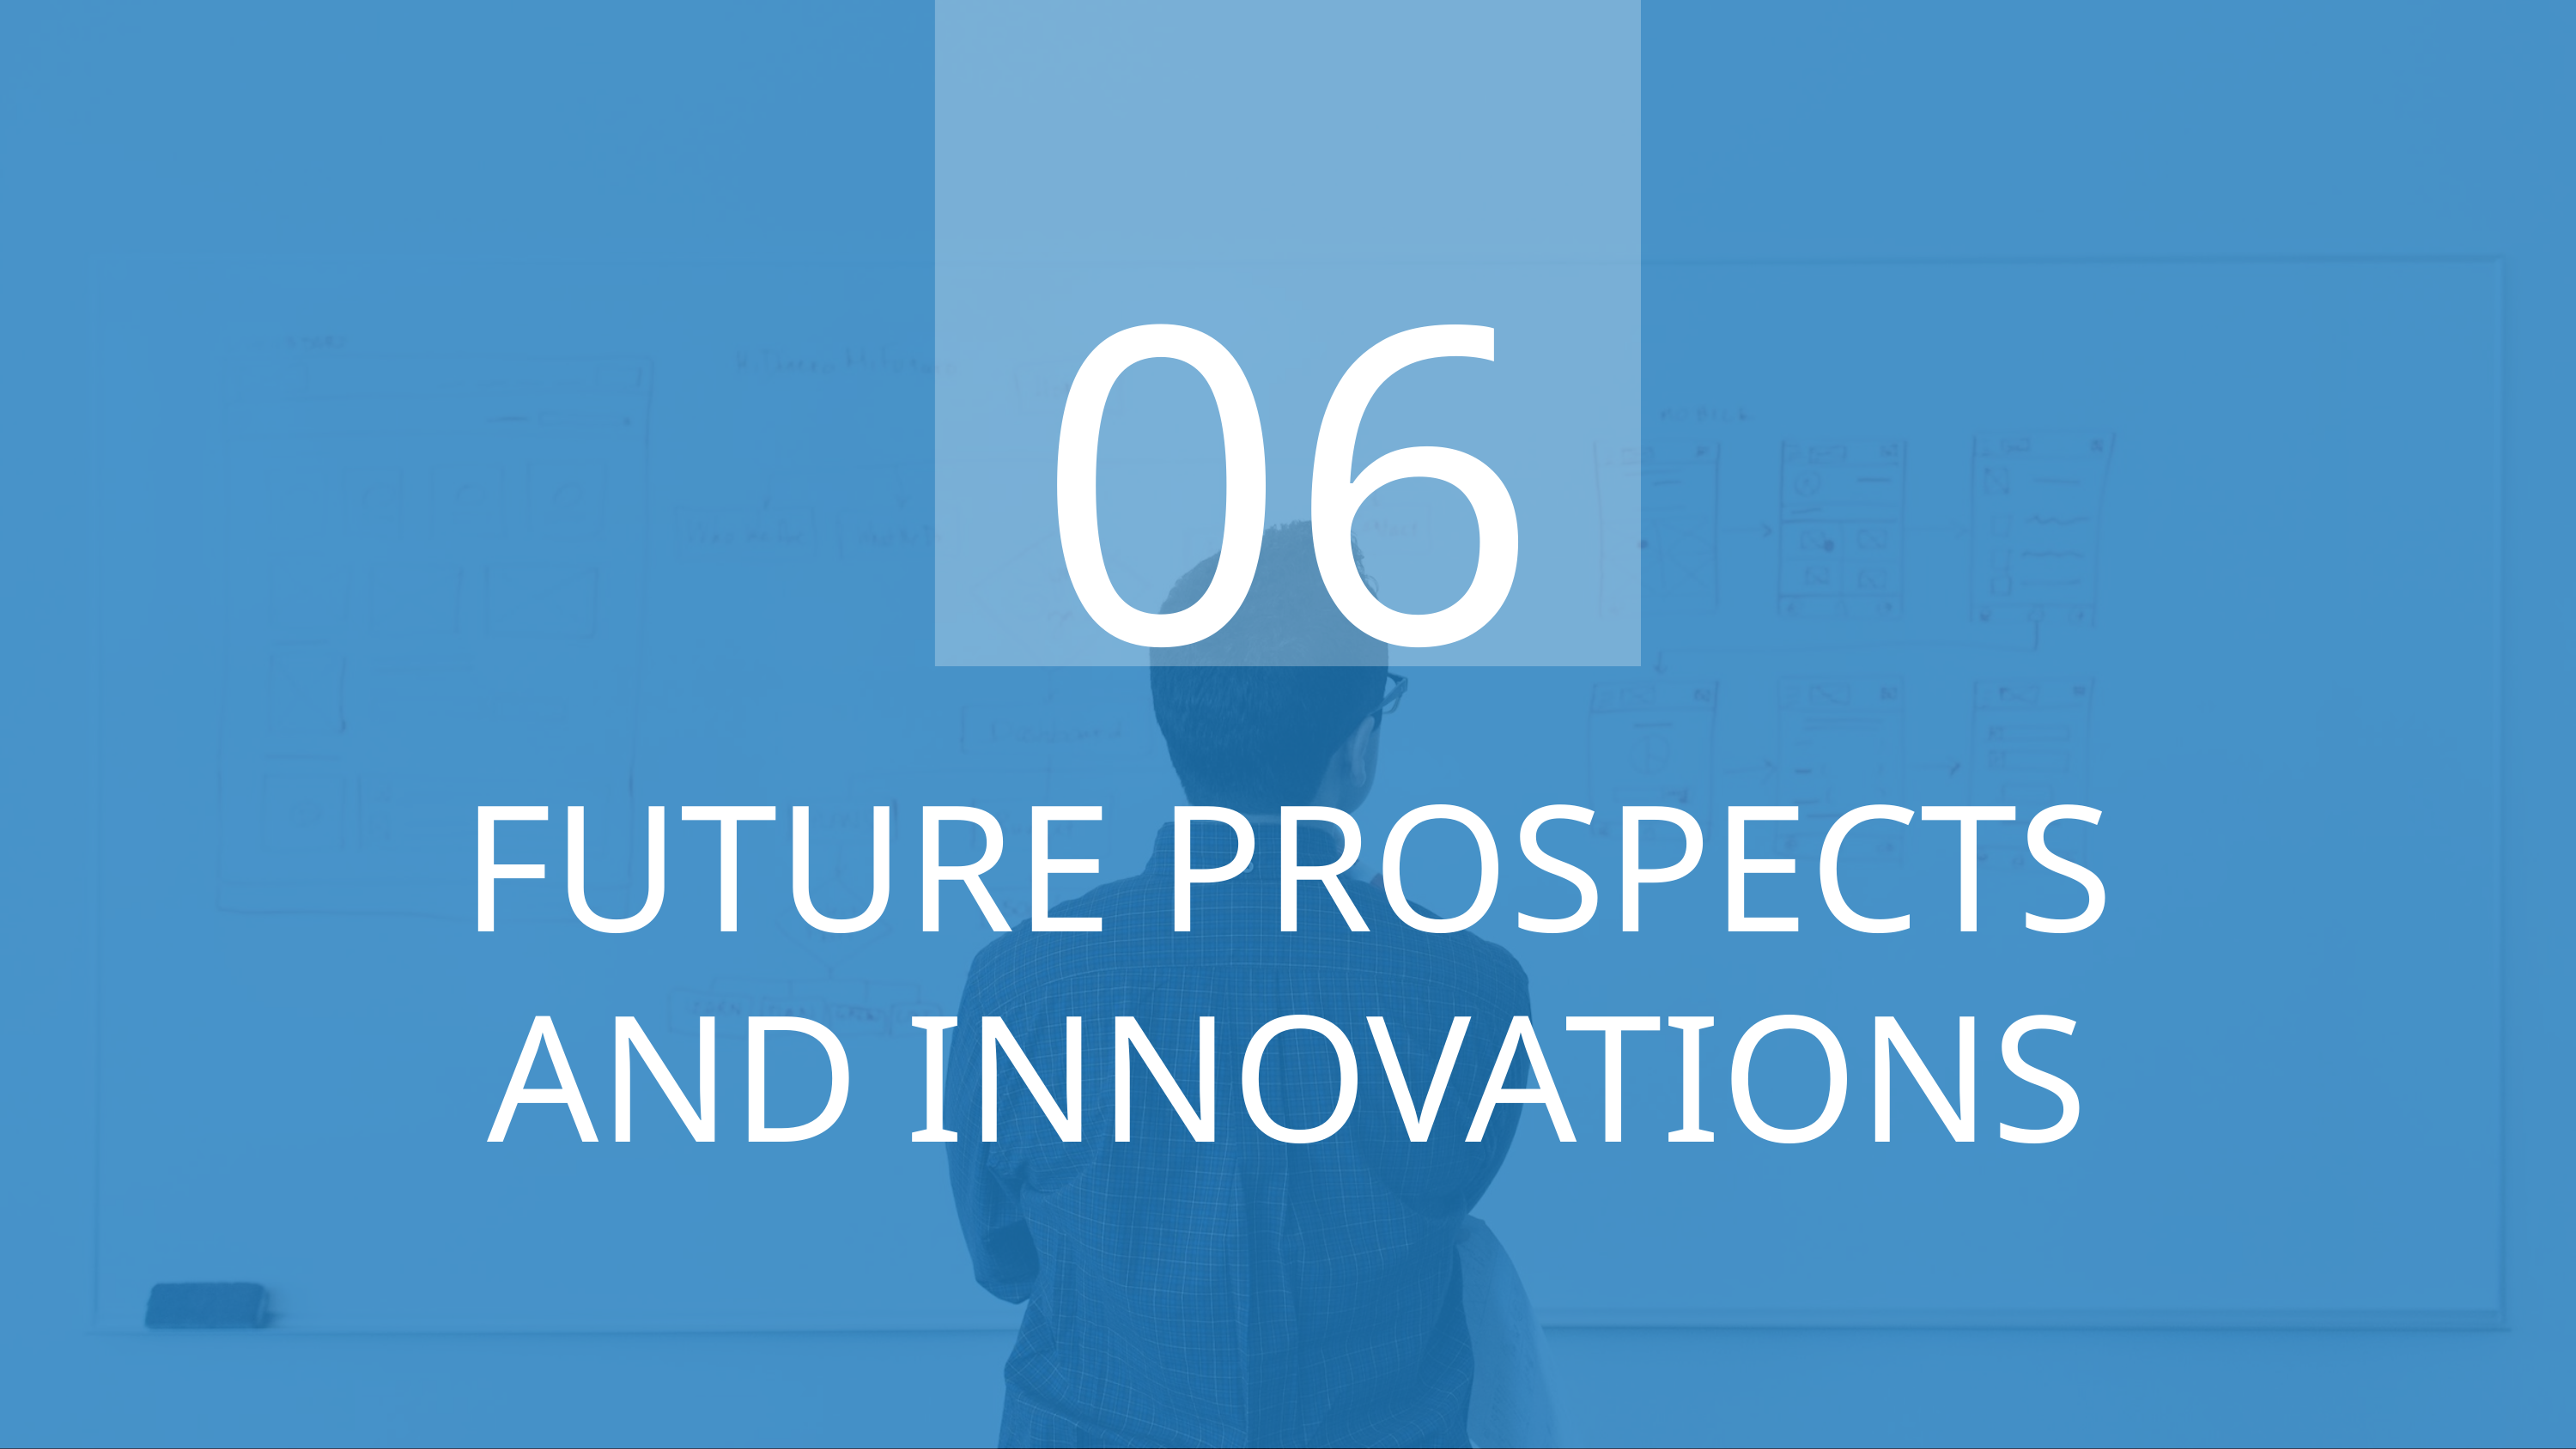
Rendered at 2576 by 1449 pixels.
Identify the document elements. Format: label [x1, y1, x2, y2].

picture [0, 0, 2576, 1449]
text_box [934, 0, 1641, 667]
